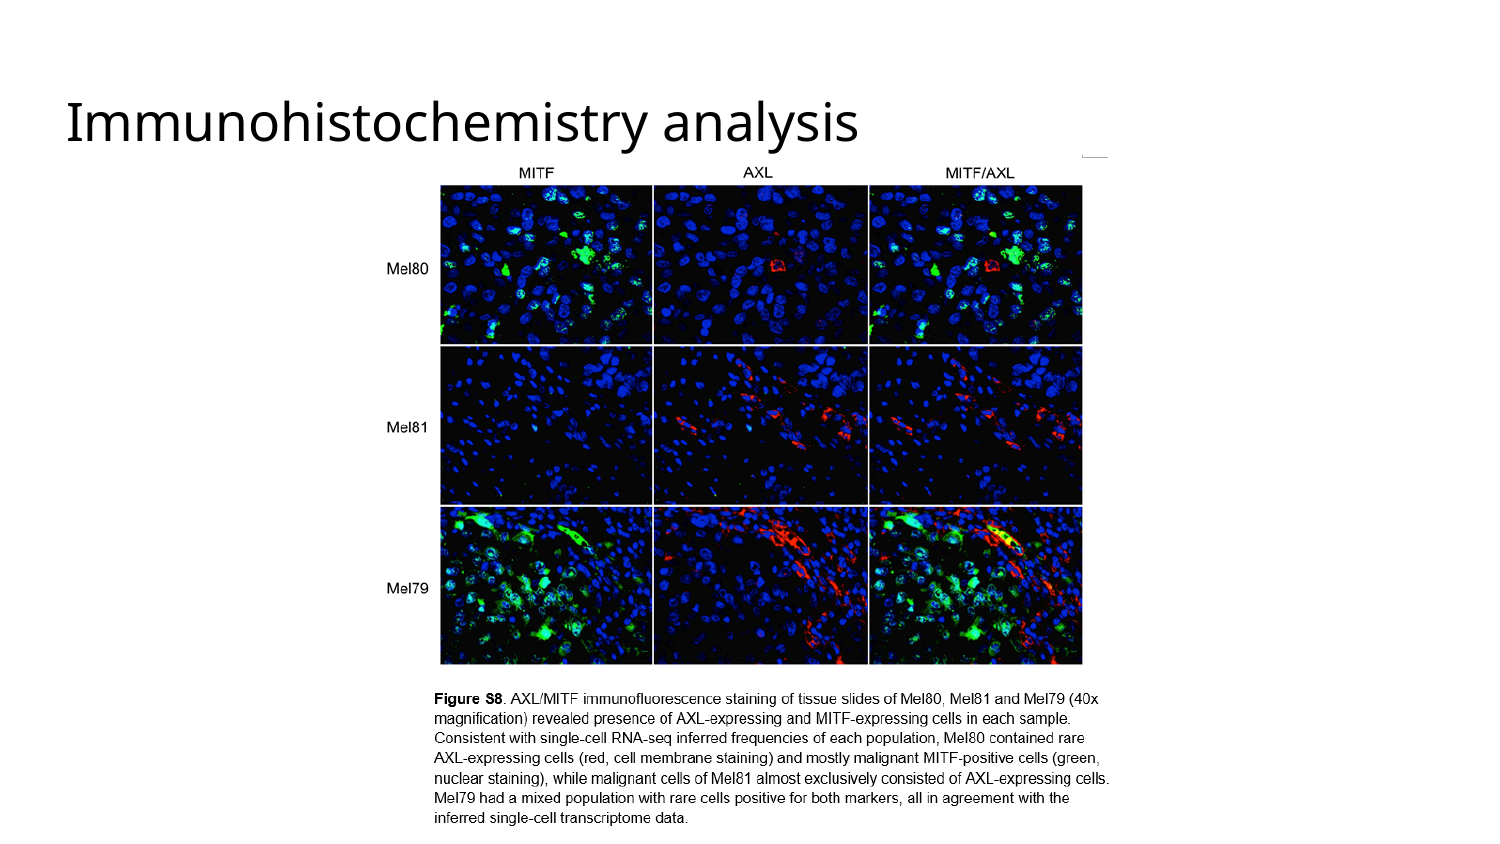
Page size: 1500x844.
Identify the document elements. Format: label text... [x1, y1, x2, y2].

picture [386, 154, 1114, 833]
title Immunohistochemistry analysis [51, 72, 1449, 167]
